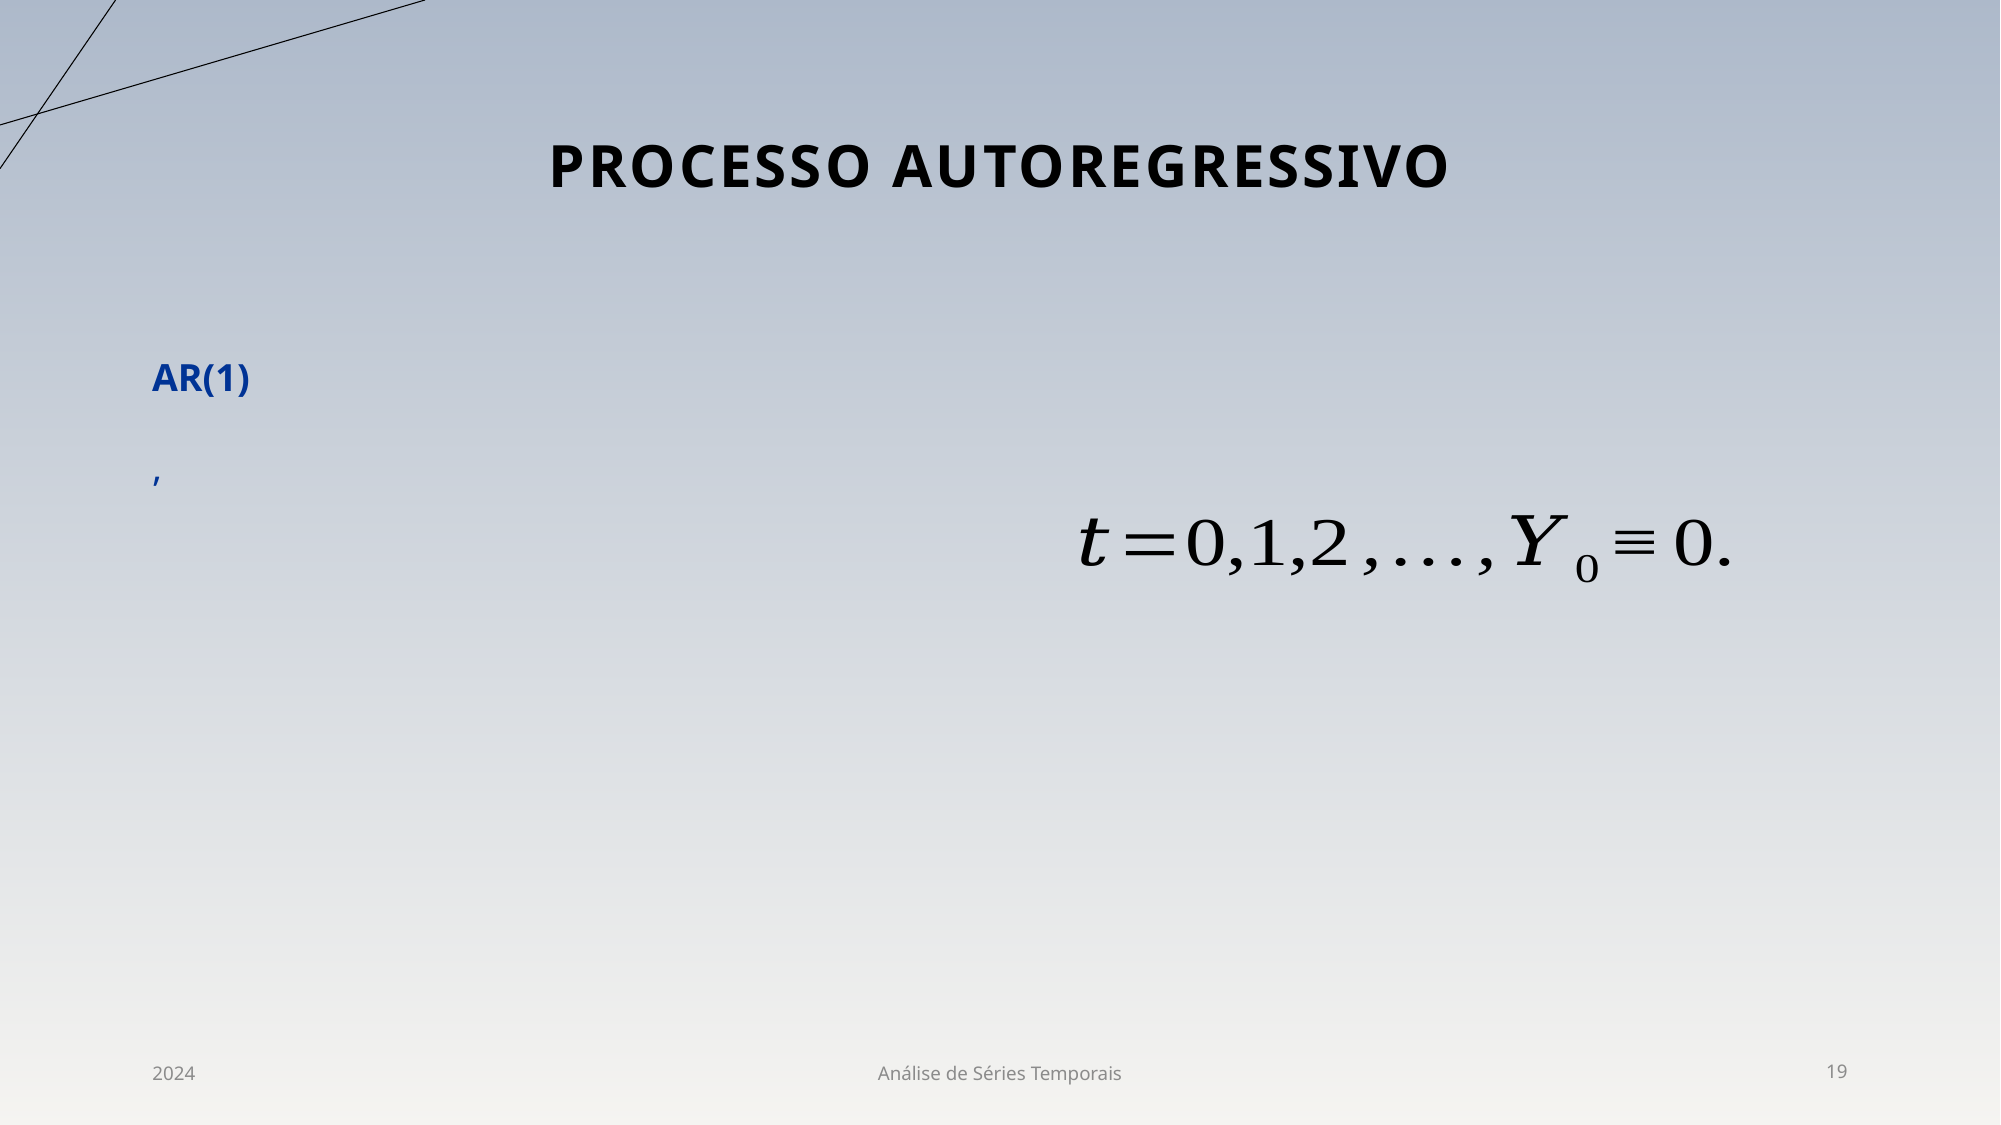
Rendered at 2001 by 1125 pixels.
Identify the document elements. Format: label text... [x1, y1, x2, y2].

title ProCESSO AUTOREGRESSIVO [137, 59, 1863, 278]
slide_number 2024 [137, 1042, 588, 1103]
slide_number 19 [1412, 1042, 1863, 1103]
footer Análise de Séries Temporais [662, 1042, 1338, 1103]
